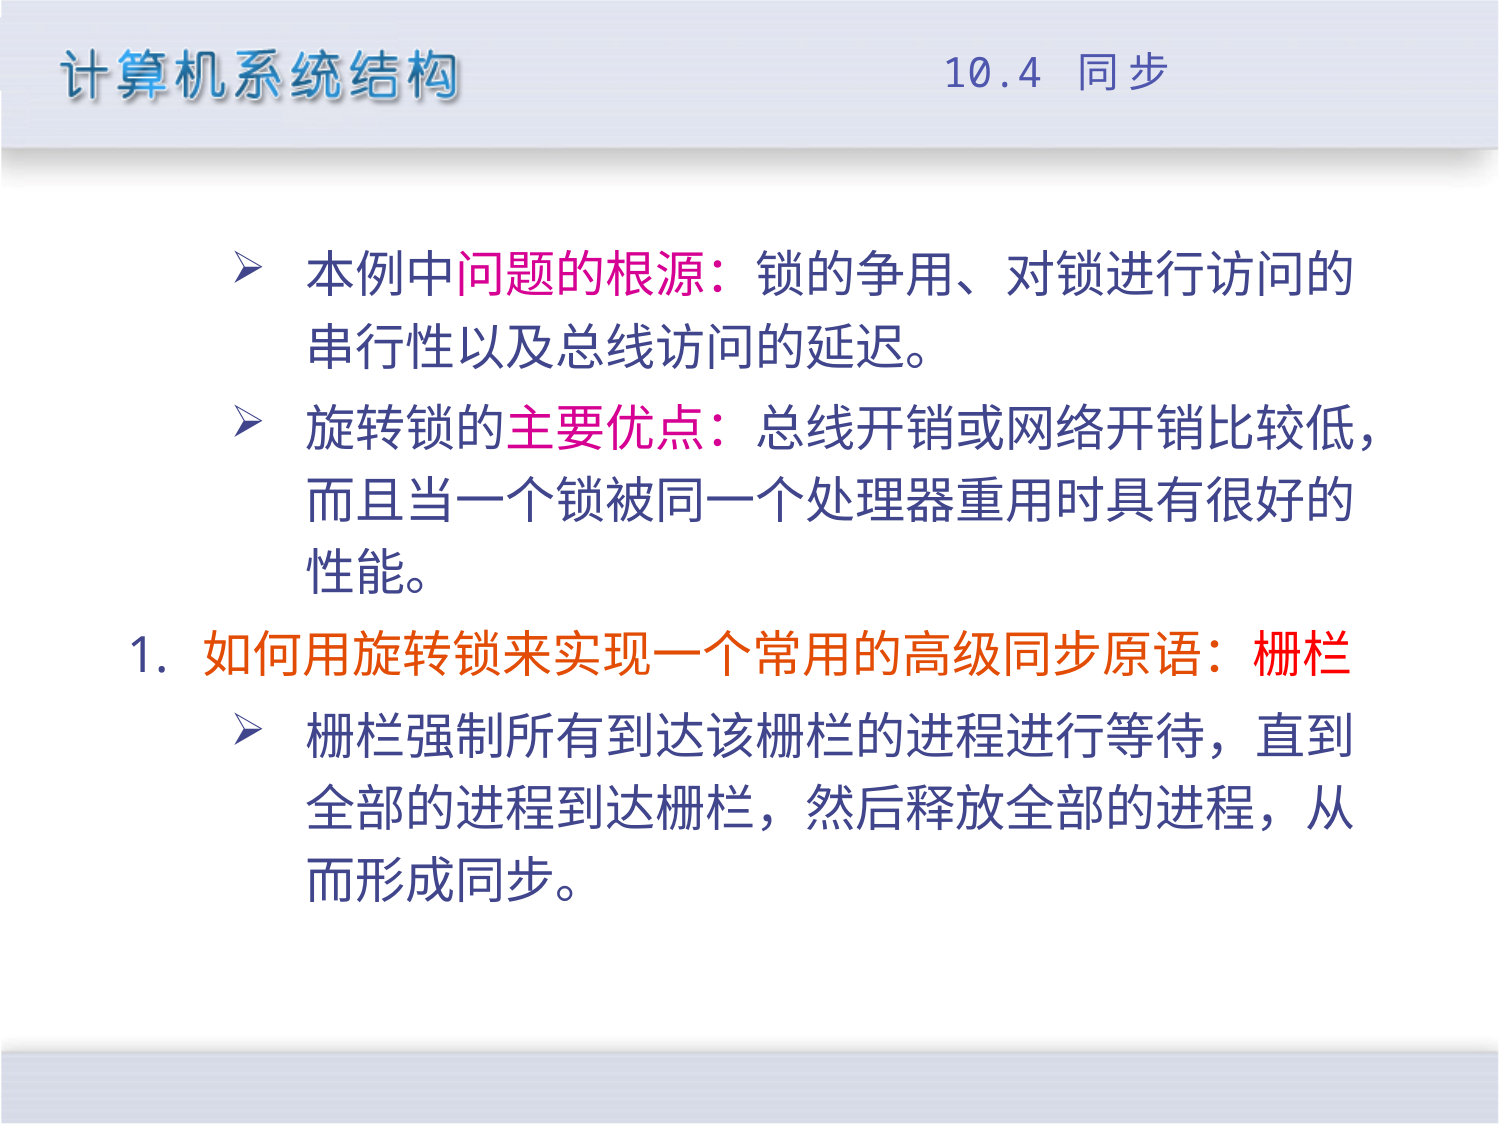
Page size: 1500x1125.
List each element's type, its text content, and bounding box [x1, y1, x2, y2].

picture [0, 0, 1500, 1125]
title 10.4 同 步 [637, 40, 1475, 104]
list 本例中问题的根源：锁的争用、对锁进行访问的串行性以及总线访问的延迟。 旋转锁的主要优点：总线开销或网络开销比较低，而且当一个锁被同一个处理器重用时具有很好的性能。 如何用旋转锁来实现一个常用的高级同步原语：栅栏 栅栏强制所有到达该栅栏的进程进行等待，直到全部的进程到达栅栏，然后释放全部的进程，从而形成同步。 [112, 223, 1388, 1000]
